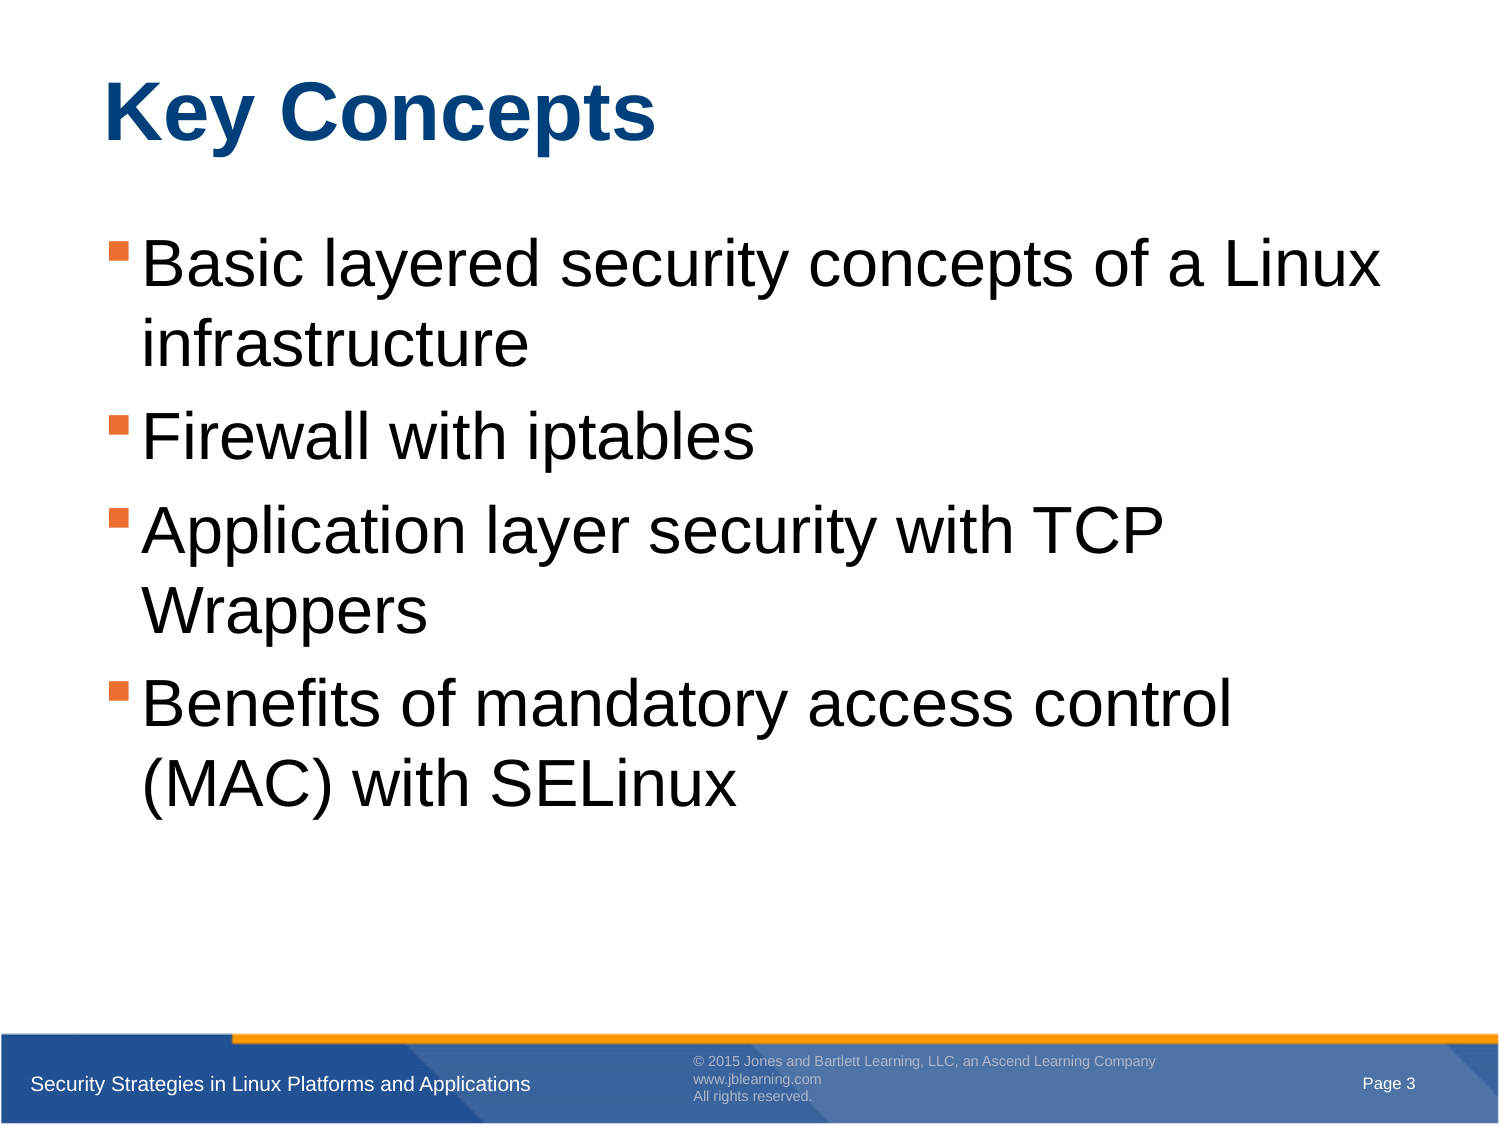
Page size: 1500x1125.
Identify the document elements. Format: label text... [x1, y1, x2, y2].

list Basic layered security concepts of a Linux infrastructure Firewall with iptables Application layer security with TCP Wrappers Benefits of mandatory access control (MAC) with SELinux [88, 212, 1451, 901]
picture [0, 1032, 1500, 1125]
title Key Concepts [88, 49, 1451, 212]
